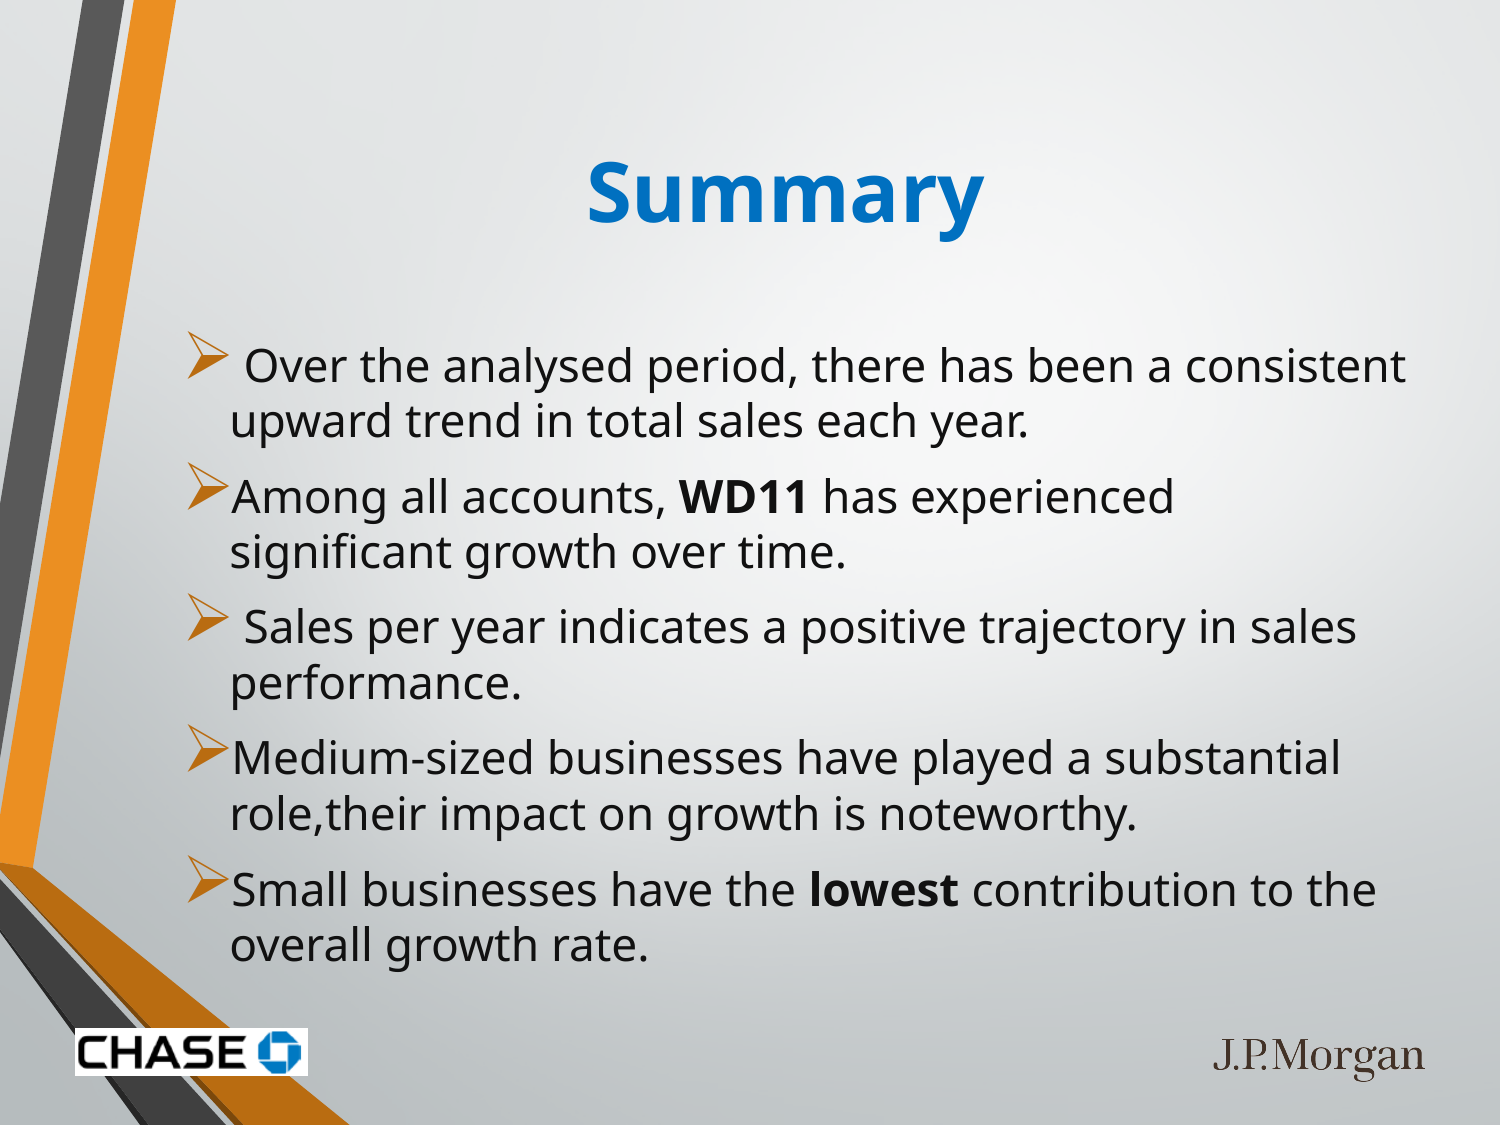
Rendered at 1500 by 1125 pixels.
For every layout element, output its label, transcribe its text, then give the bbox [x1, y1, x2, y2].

title Summary [146, 75, 1425, 304]
list Over the analysed period, there has been a consistent upward trend in total sales each year. Among all accounts, WD11 has experienced significant growth over time. Sales per year indicates a positive trajectory in sales performance. Medium-sized businesses have played a substantial role,their impact on growth is noteworthy. Small businesses have the lowest contribution to the overall growth rate. [167, 328, 1425, 985]
text_box [1213, 1039, 1425, 1083]
picture [74, 1028, 308, 1077]
